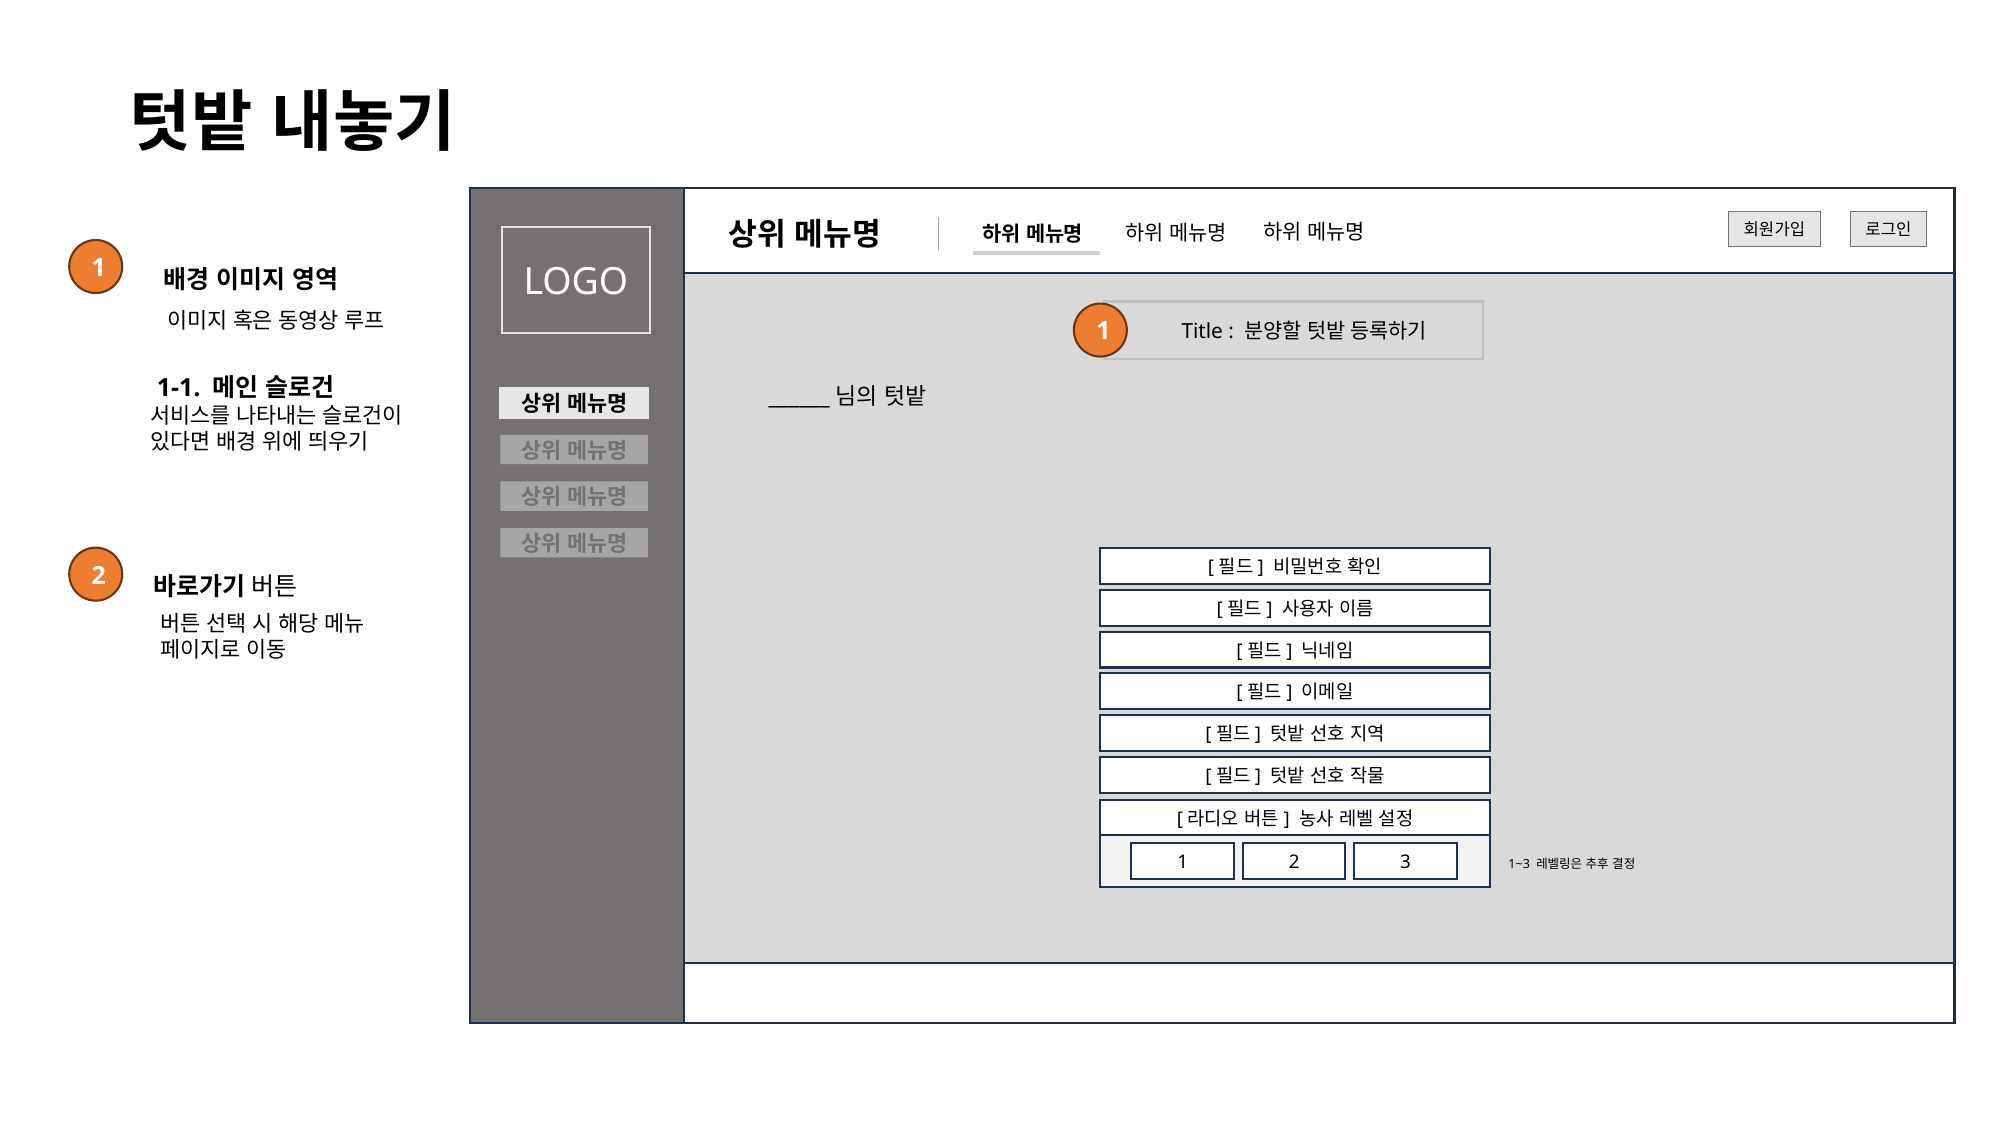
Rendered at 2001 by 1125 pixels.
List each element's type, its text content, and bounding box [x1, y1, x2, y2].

text_box 텃밭 내놓기 [115, 71, 472, 167]
text_box ______님의 텃밭 [753, 374, 949, 417]
text_box 하위 메뉴명 [1249, 211, 1380, 252]
text_box 이미지 혹은 동영상 루프 [152, 272, 401, 340]
text_box 상위 메뉴명 [499, 480, 649, 512]
text_box [필드] 텃밭 선호 지역 [1099, 714, 1491, 752]
text_box 바로가기 버튼 [138, 533, 313, 608]
text_box [필드] 사용자 이름 [1099, 589, 1491, 627]
text_box Title : 분양할 텃밭 등록하기 [1166, 309, 1442, 350]
text_box 배경 이미지 영역 [148, 226, 354, 301]
text_box 로그인 [1850, 211, 1927, 247]
text_box [필드] 비밀번호 확인 [1099, 547, 1491, 585]
text_box 회원가입 [1728, 211, 1821, 247]
text_box 상위 메뉴명 [499, 527, 649, 559]
text_box 하위 메뉴명 [967, 212, 1099, 253]
text_box [필드] 이메일 [1099, 672, 1491, 710]
text_box 1 [68, 238, 124, 295]
text_box 상위 메뉴명 [499, 387, 649, 419]
text_box 하위 메뉴명 [1110, 212, 1242, 252]
text_box 1-1. 메인 슬로건 [142, 334, 350, 393]
text_box 1 [1072, 302, 1128, 358]
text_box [1099, 799, 1633, 888]
text_box 상위 메뉴명 [499, 434, 649, 465]
text_box 서비스를 나타내는 슬로건이 있다면 배경 위에 띄우기 [135, 393, 462, 461]
text_box [필드] 텃밭 선호 작물 [1099, 756, 1491, 794]
text_box LOGO [501, 226, 651, 334]
text_box [필드] 닉네임 [1099, 631, 1491, 669]
text_box [469, 187, 685, 1024]
text_box 2 [68, 546, 124, 602]
text_box [1103, 300, 1484, 360]
text_box [685, 187, 1956, 1024]
text_box 상위 메뉴명 [713, 206, 897, 260]
text_box [685, 272, 1955, 964]
text_box 버튼 선택 시 해당 메뉴 페이지로 이동 [146, 602, 380, 670]
